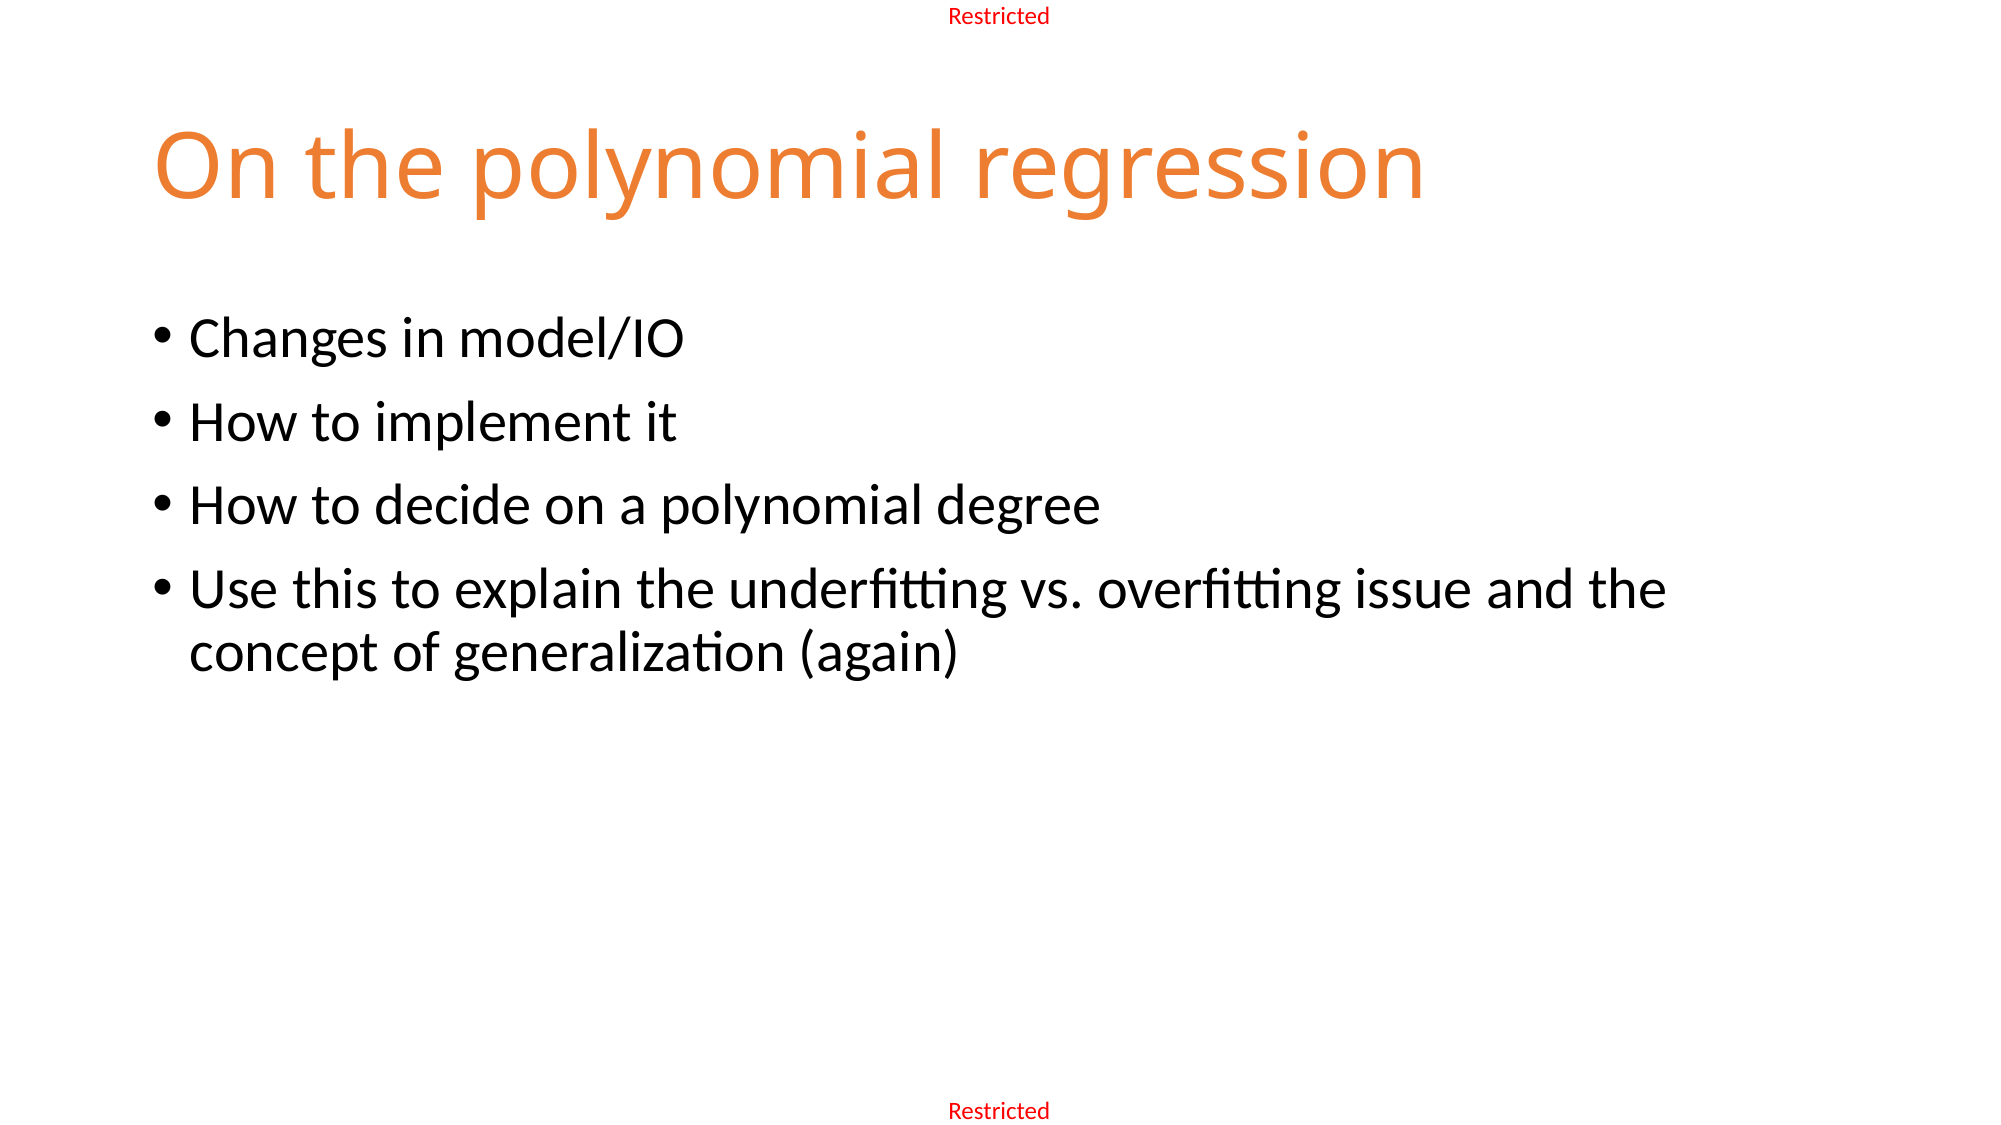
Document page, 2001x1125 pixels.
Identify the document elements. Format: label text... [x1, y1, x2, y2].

title On the polynomial regression [137, 59, 1863, 278]
list Changes in model/IO How to implement it How to decide on a polynomial degree Use this to explain the underfitting vs. overfitting issue and the concept of generalization (again) [137, 299, 1863, 1014]
